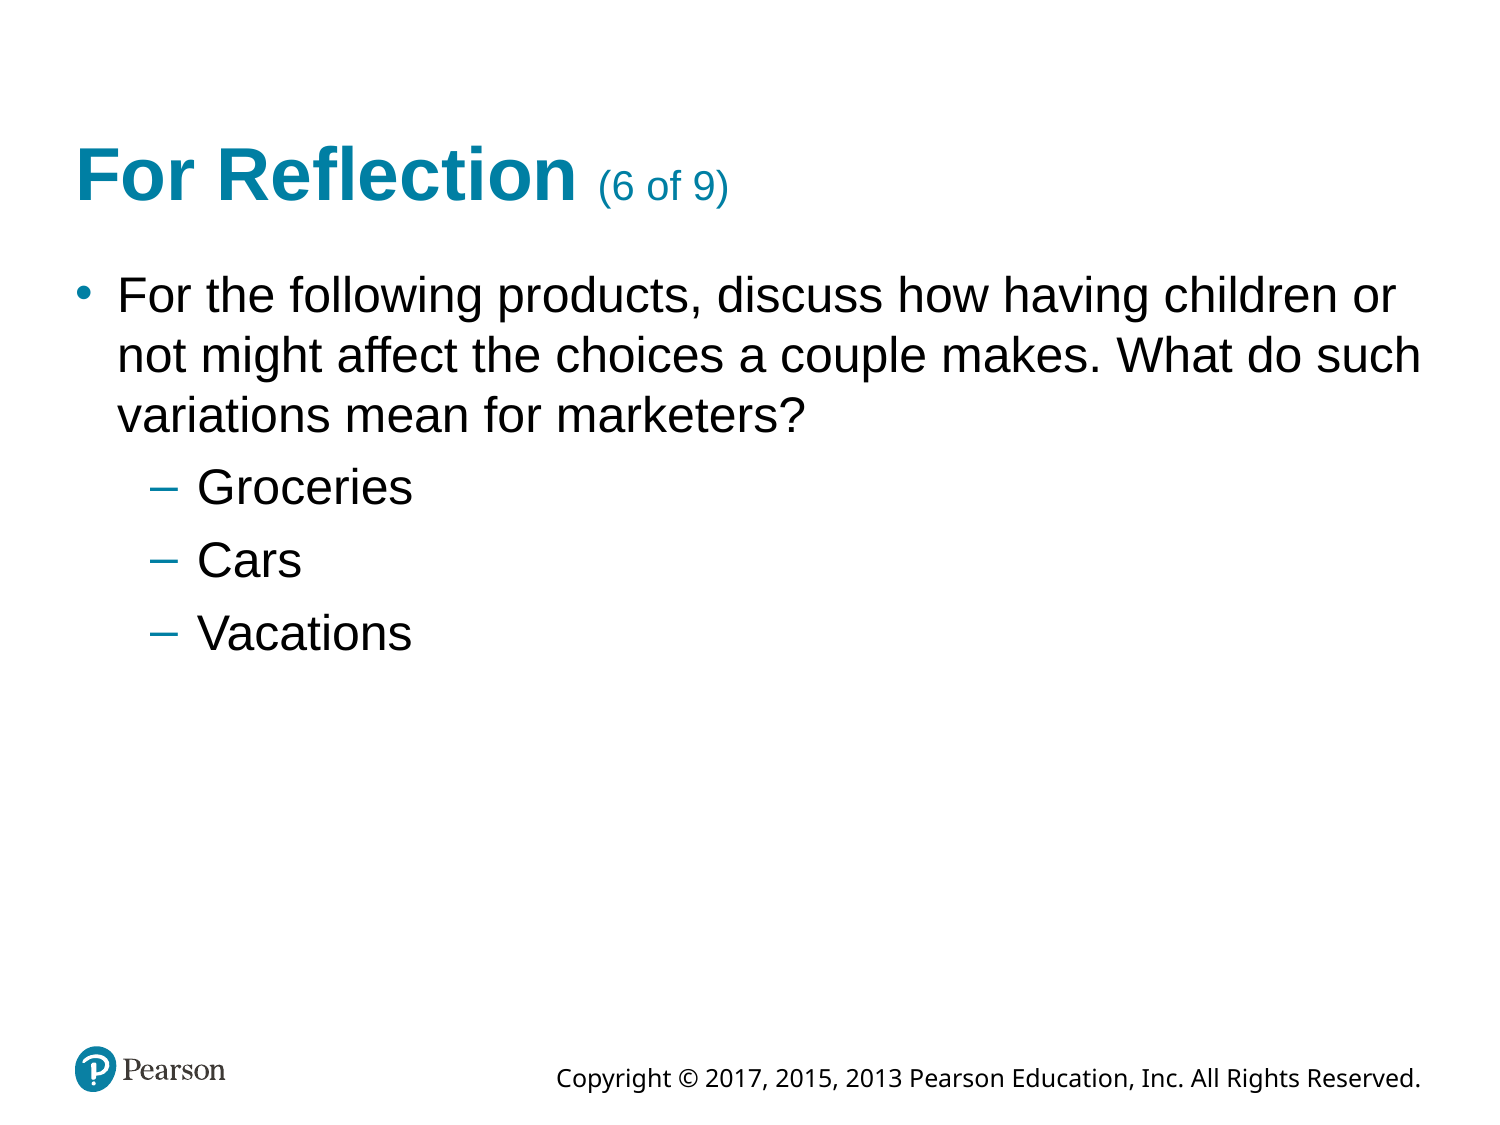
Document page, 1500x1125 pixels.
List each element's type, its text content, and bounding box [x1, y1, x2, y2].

title For Reflection (6 of 9) [75, 35, 1425, 216]
list For the following products, discuss how having children or not might affect the choices a couple makes. What do such variations mean for marketers? Groceries Cars Vacations [75, 262, 1425, 1005]
